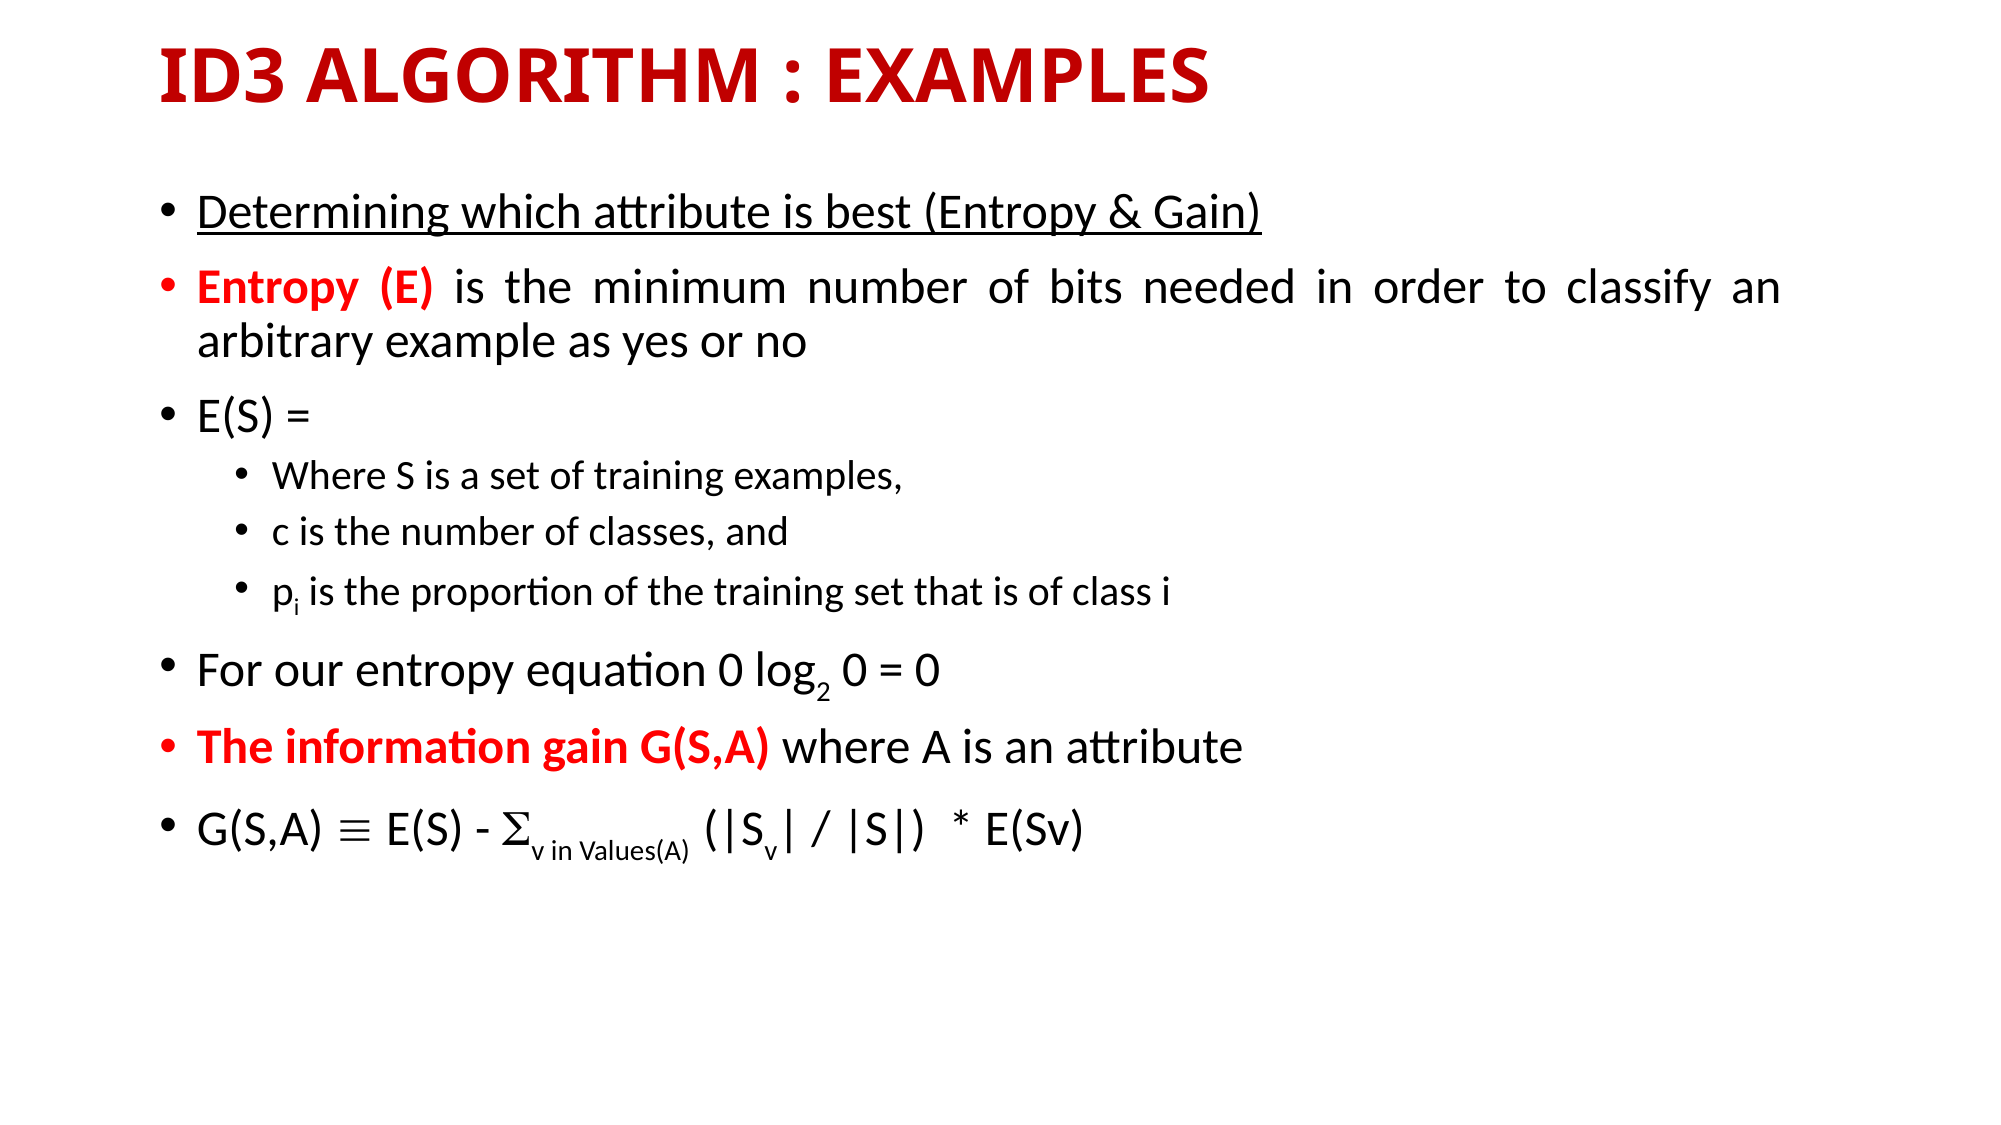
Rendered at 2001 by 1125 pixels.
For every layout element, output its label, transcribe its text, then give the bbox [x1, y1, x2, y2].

text_box ID3 ALGORITHM : EXAMPLES [144, 30, 1495, 124]
